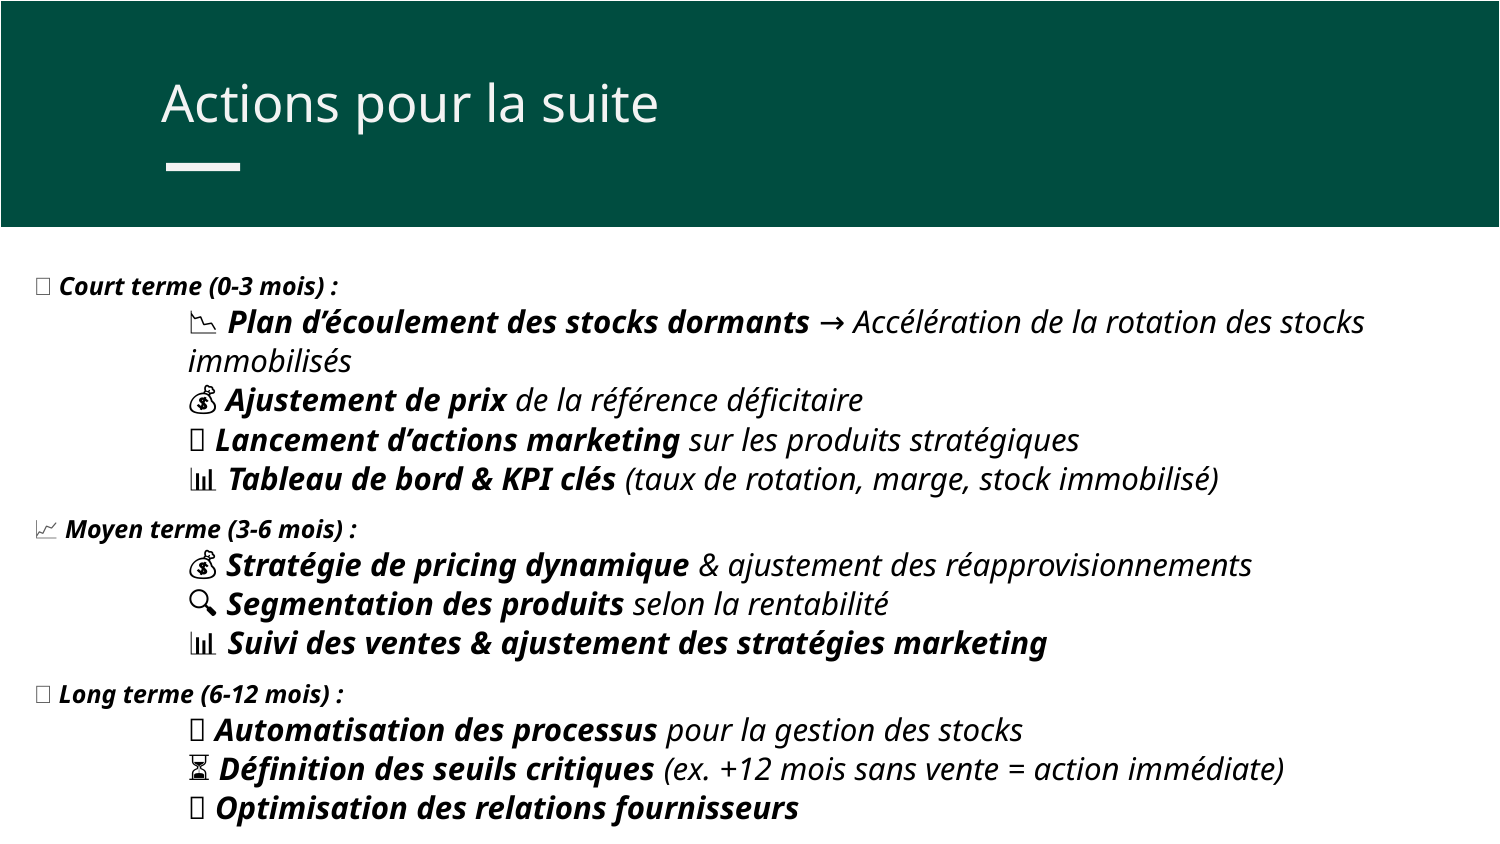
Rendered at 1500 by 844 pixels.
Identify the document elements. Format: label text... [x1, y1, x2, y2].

text_box [166, 162, 241, 172]
list 🎯 Court terme (0-3 mois) : 📉 Plan d’écoulement des stocks dormants → Accélération de la rotation des stocks immobilisés 💰 Ajustement de prix de la référence déficitaire 📢 Lancement d’actions marketing sur les produits stratégiques 📊 Tableau de bord & KPI clés (taux de rotation, marge, stock immobilisé) 📈 Moyen terme (3-6 mois) : 💰 Stratégie de pricing dynamique & ajustement des réapprovisionnements 🔍 Segmentation des produits selon la rentabilité 📊 Suivi des ventes & ajustement des stratégies marketing 🤖 Long terme (6-12 mois) : 🚀 Automatisation des processus pour la gestion des stocks ⏳ Définition des seuils critiques (ex. +12 mois sans vente = action immédiate) 🤝 Optimisation des relations fournisseurs [0, 250, 1500, 844]
text_box Actions pour la suite [146, 55, 1500, 150]
text_box [0, 0, 1500, 228]
